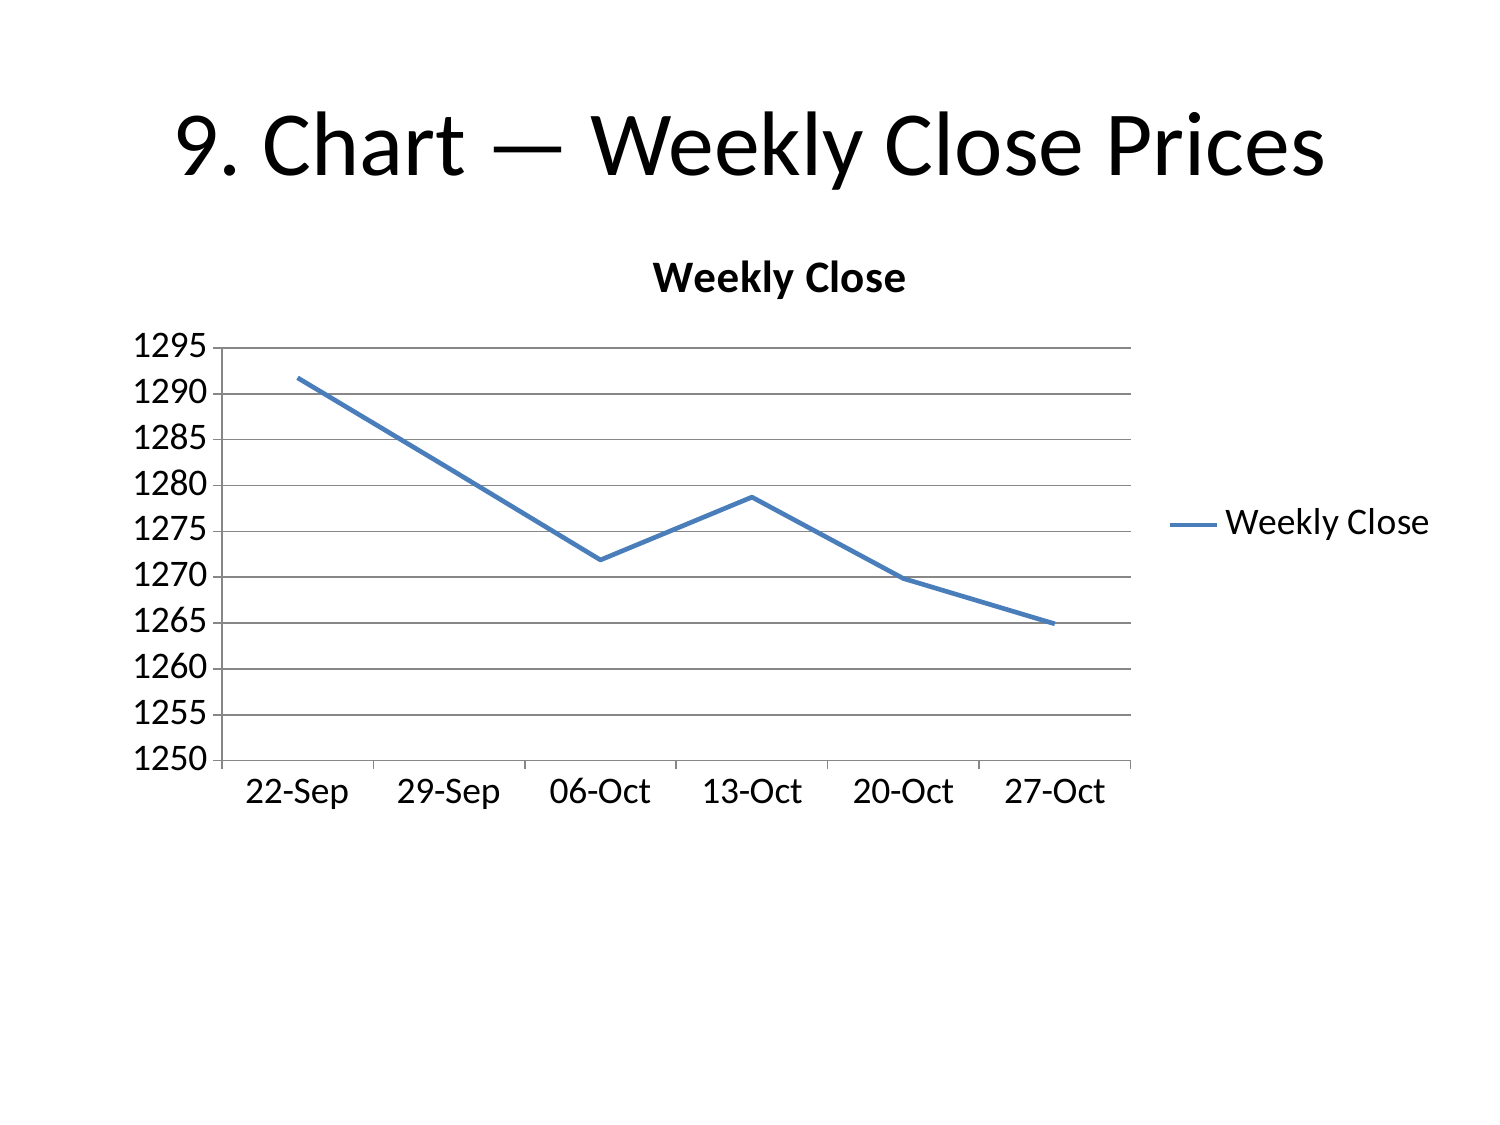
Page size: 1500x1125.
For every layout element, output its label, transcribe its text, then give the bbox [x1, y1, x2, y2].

title 9. Chart — Weekly Close Prices [75, 45, 1425, 233]
chart [104, 224, 1456, 826]
